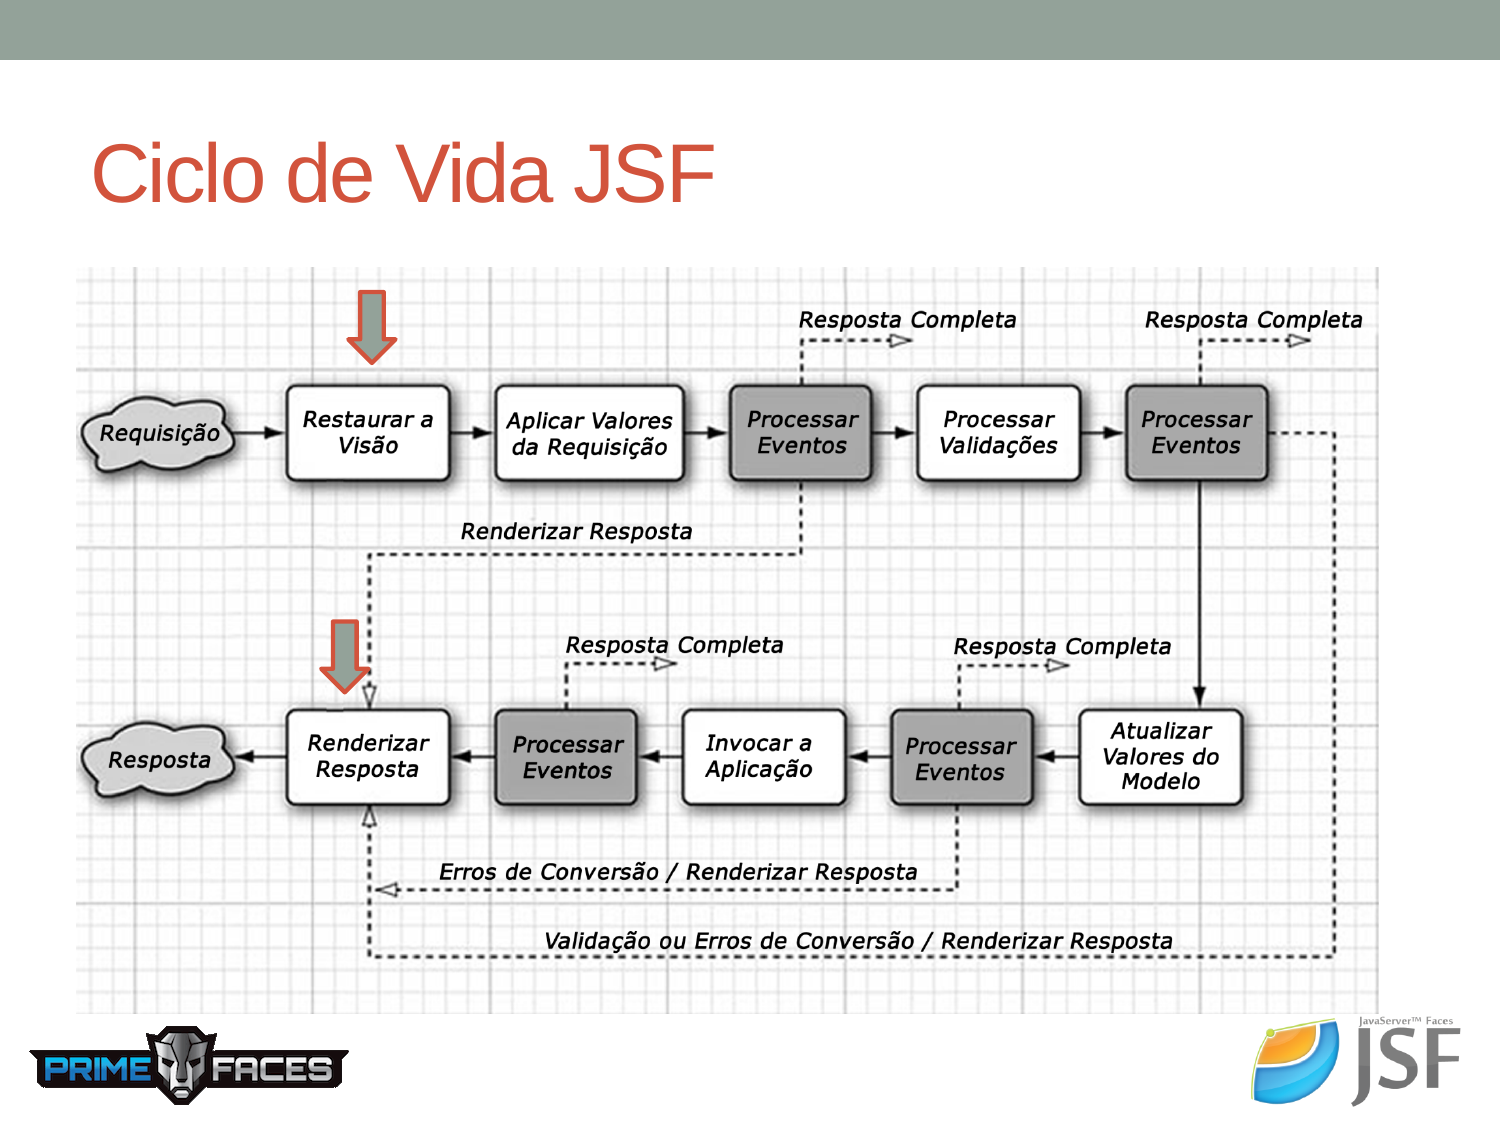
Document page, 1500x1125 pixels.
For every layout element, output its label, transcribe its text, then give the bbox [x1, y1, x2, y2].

picture [29, 1026, 349, 1105]
title Ciclo de Vida JSF [75, 87, 1425, 250]
picture [76, 266, 1471, 1111]
